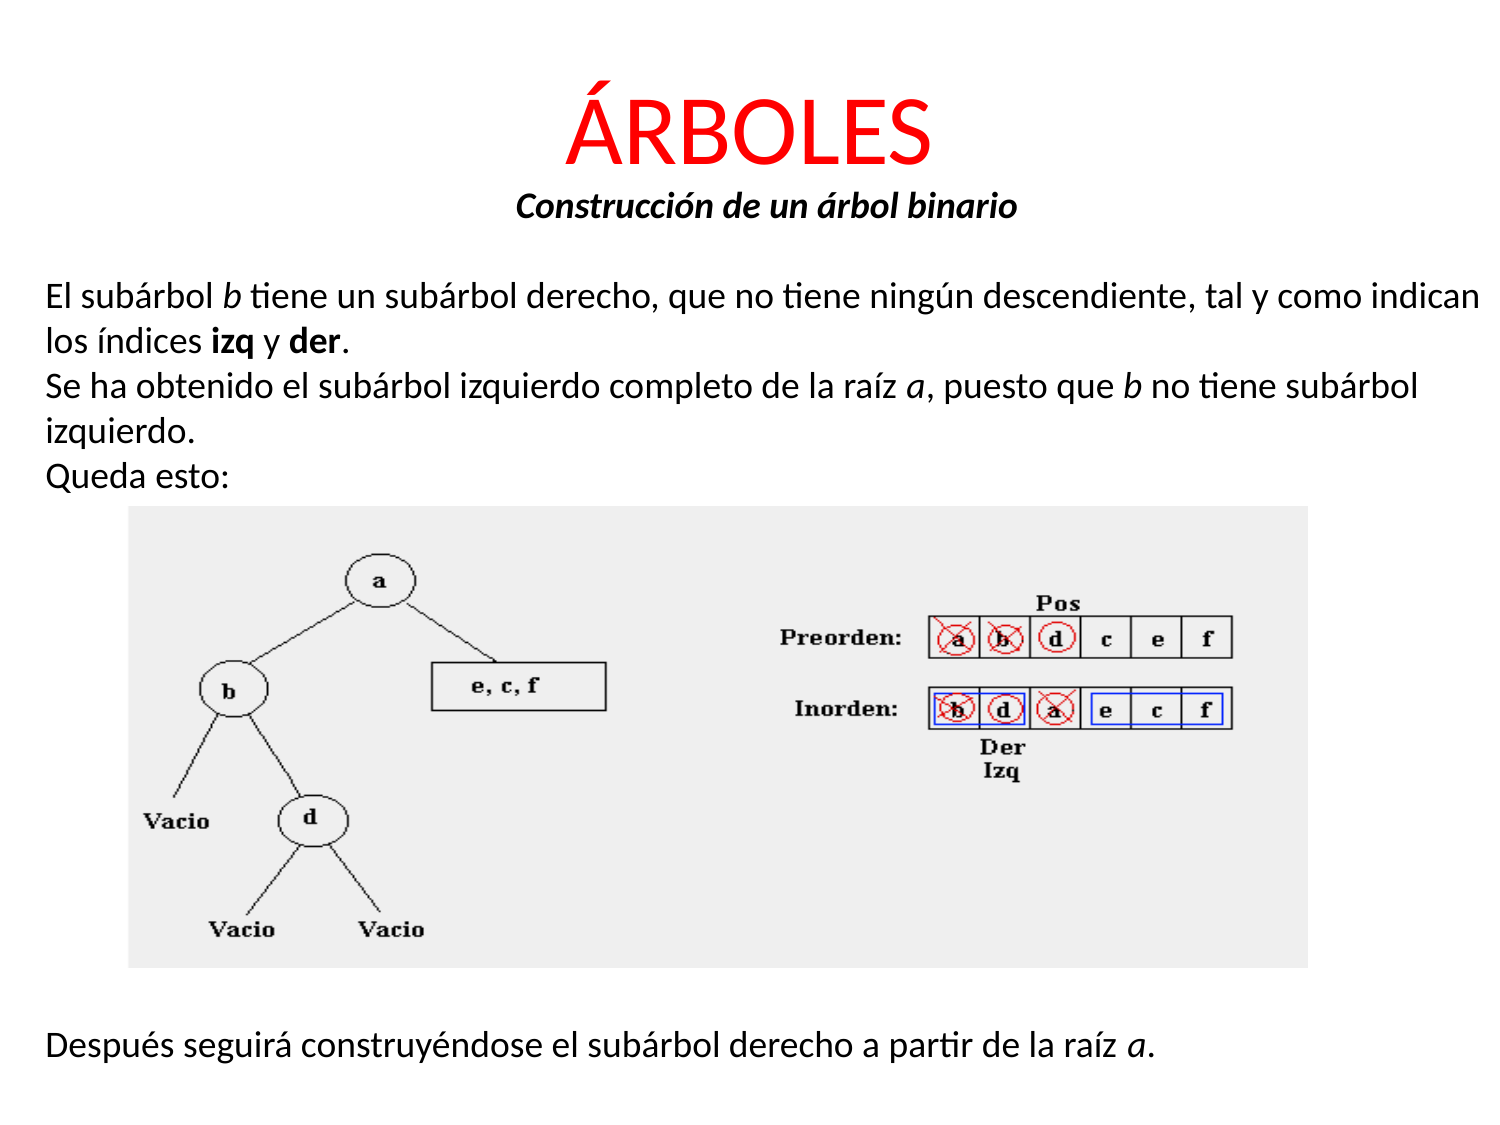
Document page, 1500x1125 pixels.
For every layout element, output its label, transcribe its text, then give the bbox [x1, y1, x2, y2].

text_box Construcción de un árbol binario El subárbol b tiene un subárbol derecho, que no tiene ningún descendiente, tal y como indican los índices izq y der. Se ha obtenido el subárbol izquierdo completo de la raíz a, puesto que b no tiene subárbol izquierdo. Queda esto: [30, 173, 1500, 503]
text_box ÁRBOLES [550, 56, 950, 173]
picture [125, 506, 1309, 968]
text_box Después seguirá construyéndose el subárbol derecho a partir de la raíz a. [30, 1013, 1455, 1073]
